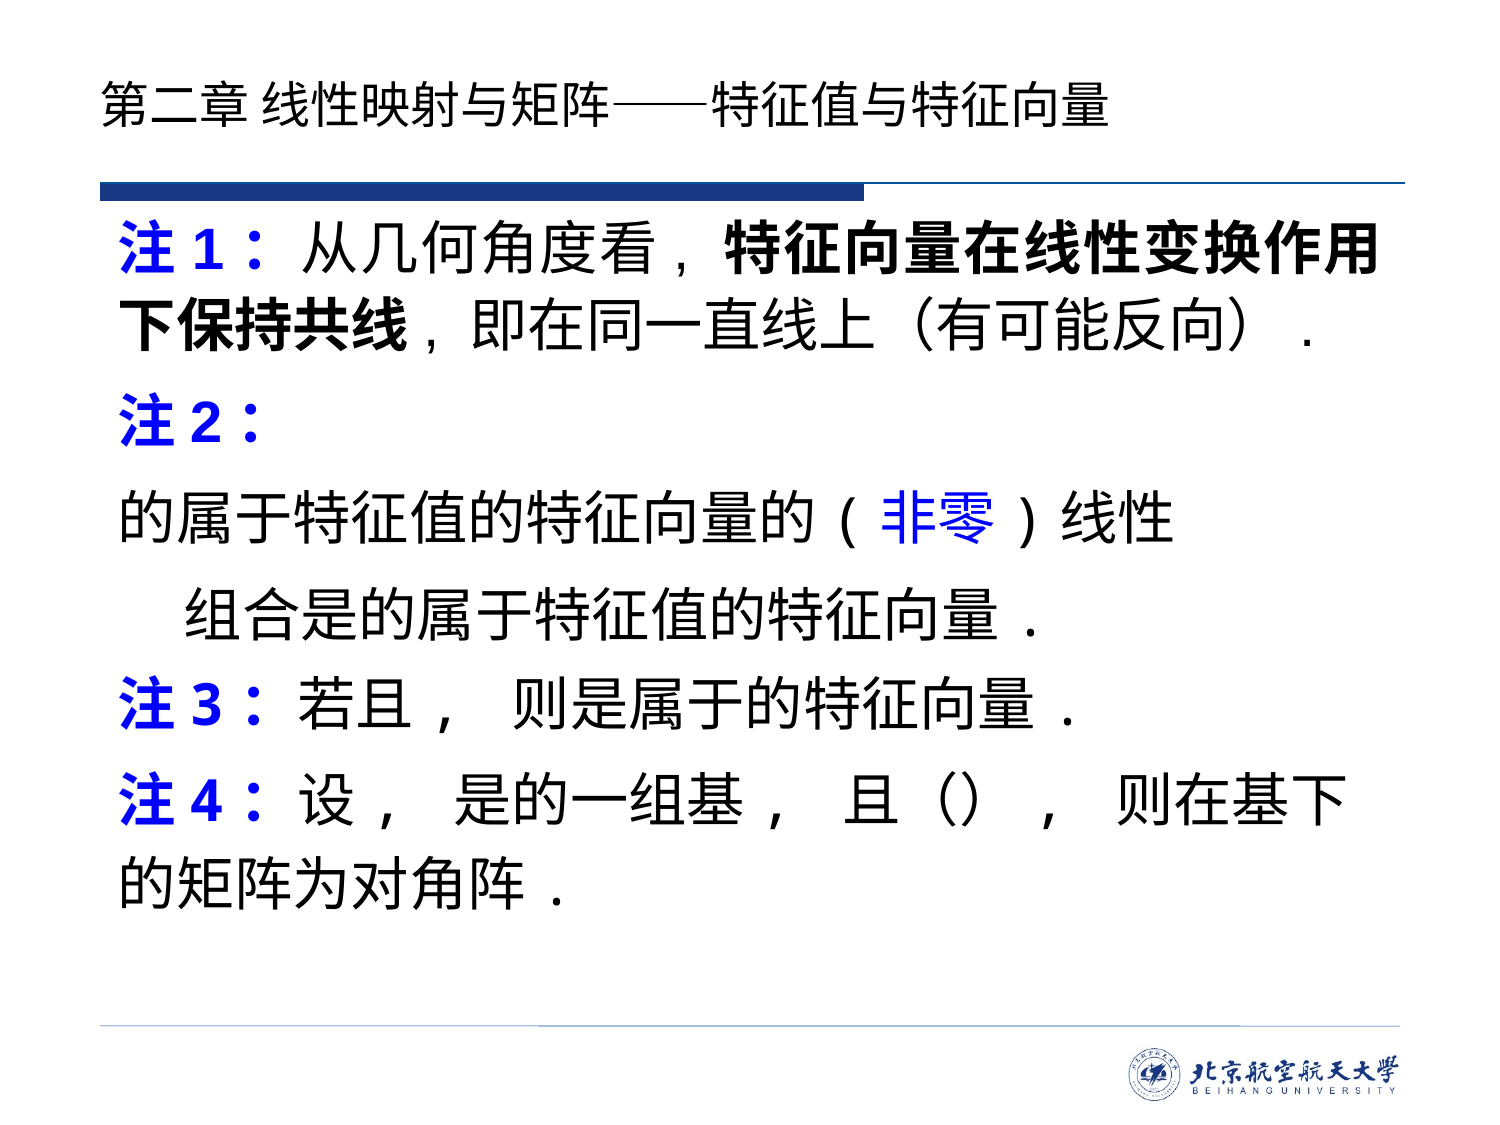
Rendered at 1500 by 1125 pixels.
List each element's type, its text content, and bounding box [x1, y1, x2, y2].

picture [1114, 1041, 1412, 1108]
title 第二章 线性映射与矩阵——特征值与特征向量 [83, 29, 1397, 141]
